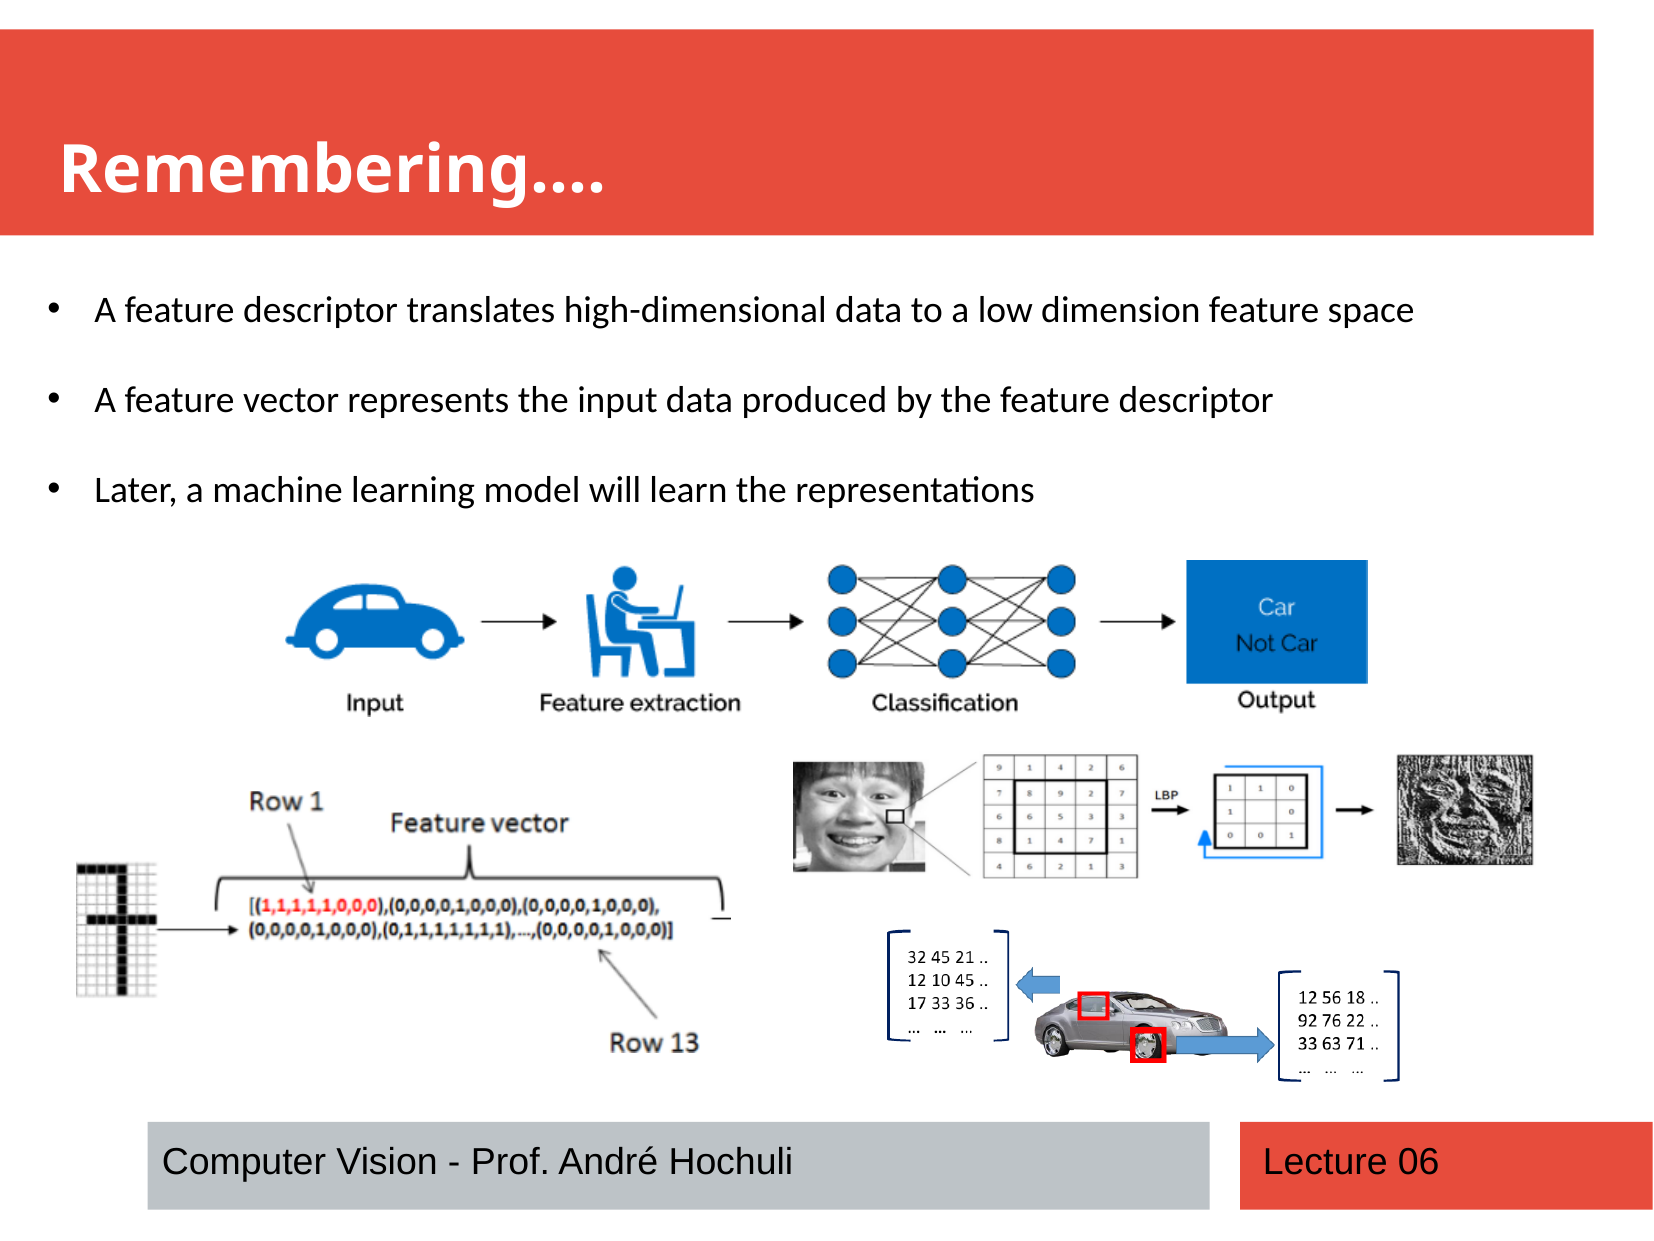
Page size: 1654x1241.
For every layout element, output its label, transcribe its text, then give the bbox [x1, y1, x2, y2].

text_box A feature descriptor translates high-dimensional data to a low dimension feature space A feature vector represents the input data produced by the feature descriptor Later, a machine learning model will learn the representations [32, 277, 1594, 607]
picture [75, 791, 731, 1053]
picture [887, 929, 1400, 1083]
text_box Remembering…. [58, 58, 1594, 206]
text_box Lecture 06 [1248, 1129, 1623, 1189]
picture [793, 723, 1551, 893]
text_box Computer Vision - Prof. André Hochuli [147, 1129, 1204, 1189]
picture [284, 560, 1368, 717]
